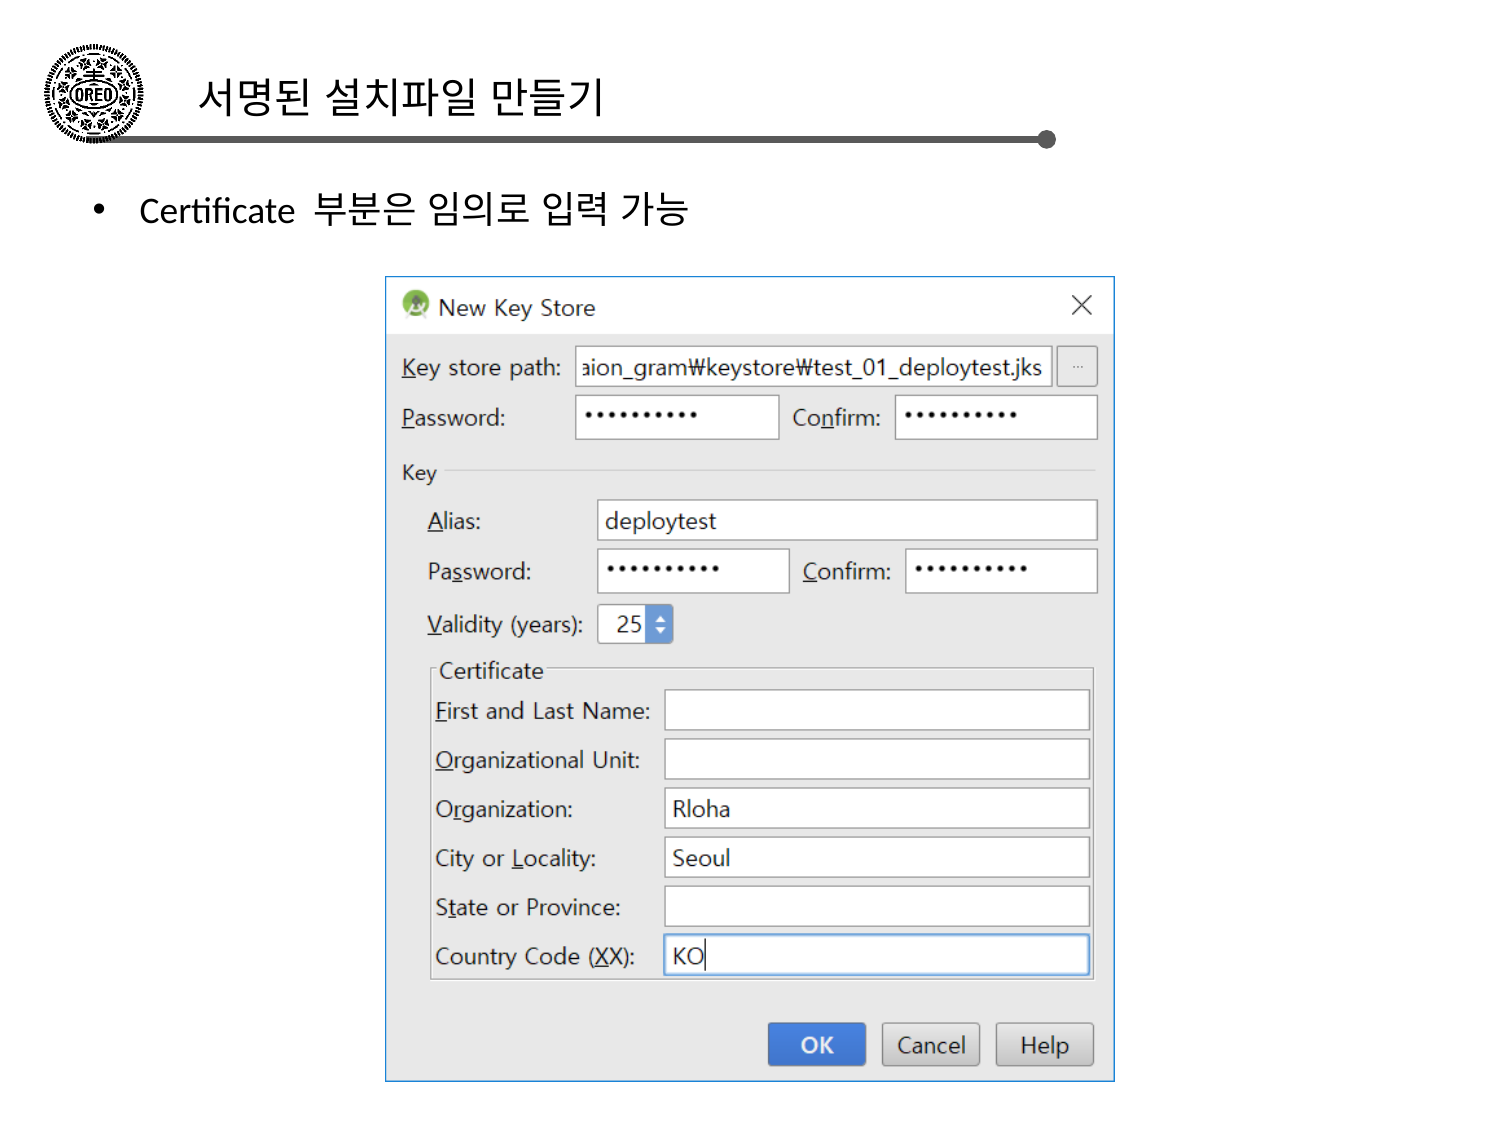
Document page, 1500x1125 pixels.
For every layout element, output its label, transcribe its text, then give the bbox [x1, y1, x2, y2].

picture [41, 41, 146, 146]
text_box Certificate 부분은 임의로 입력 가능 [77, 178, 705, 238]
text_box 서명된 설치파일 만들기 [182, 64, 622, 129]
picture [385, 276, 1115, 1083]
